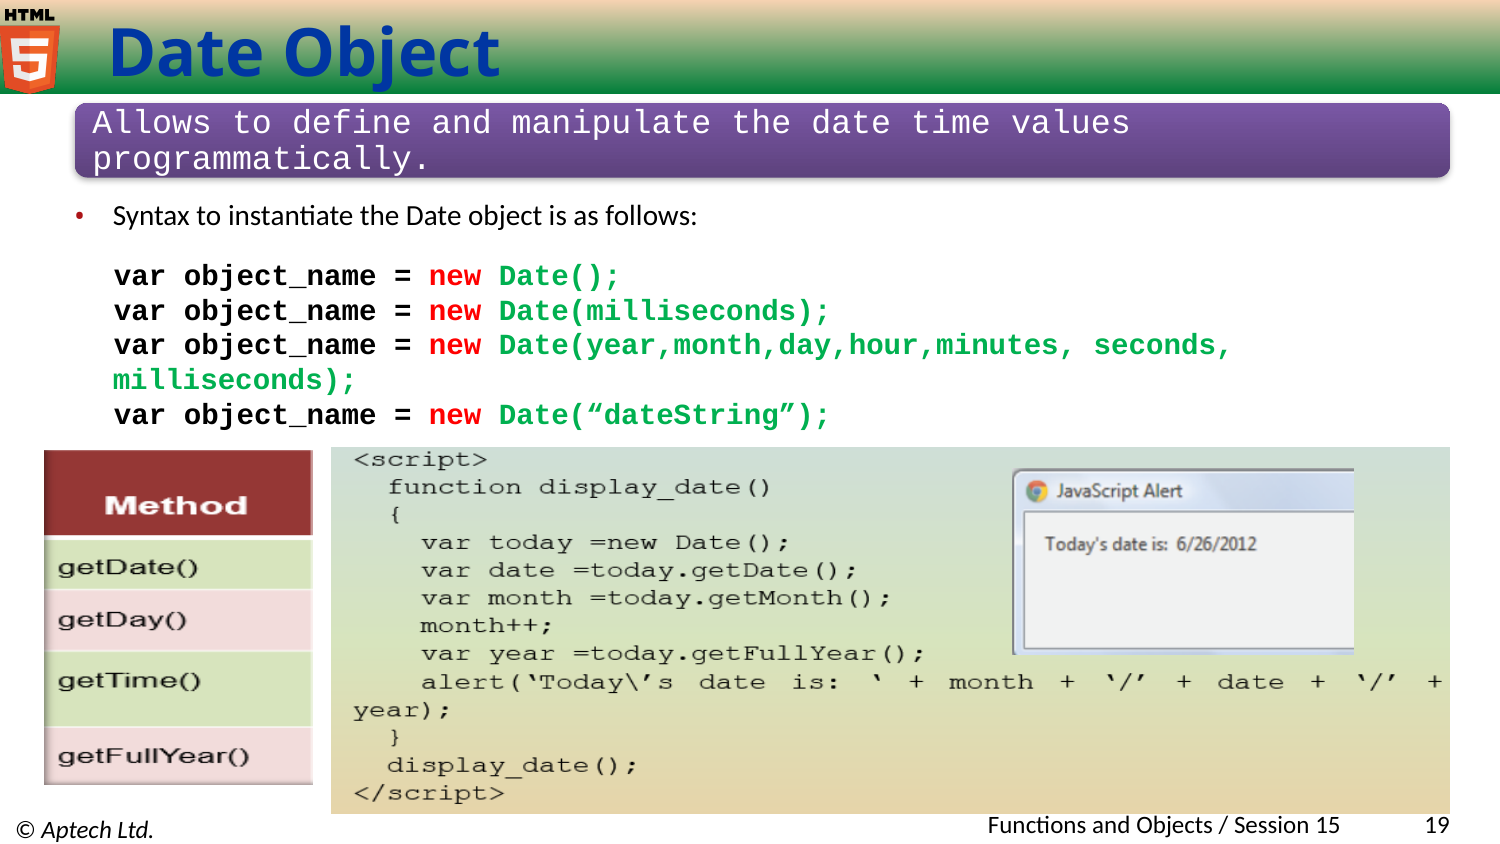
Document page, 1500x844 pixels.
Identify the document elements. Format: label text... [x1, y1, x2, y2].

picture [0, 9, 72, 94]
picture [331, 447, 1451, 814]
picture [44, 450, 313, 785]
text_box Syntax to instantiate the Date object is as follows: var object_name = new Date(); var object_name = new Date(milliseconds); var object_name = new Date(year,month,day,hour,minutes, seconds, milliseconds); var object_name = new Date(“dateString”); [22, 188, 1423, 427]
footer Functions and Objects / Session 15 [375, 822, 1363, 835]
slide_number ‹#› [1363, 813, 1465, 835]
title Date Object [75, 24, 1475, 75]
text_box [74, 102, 1451, 178]
